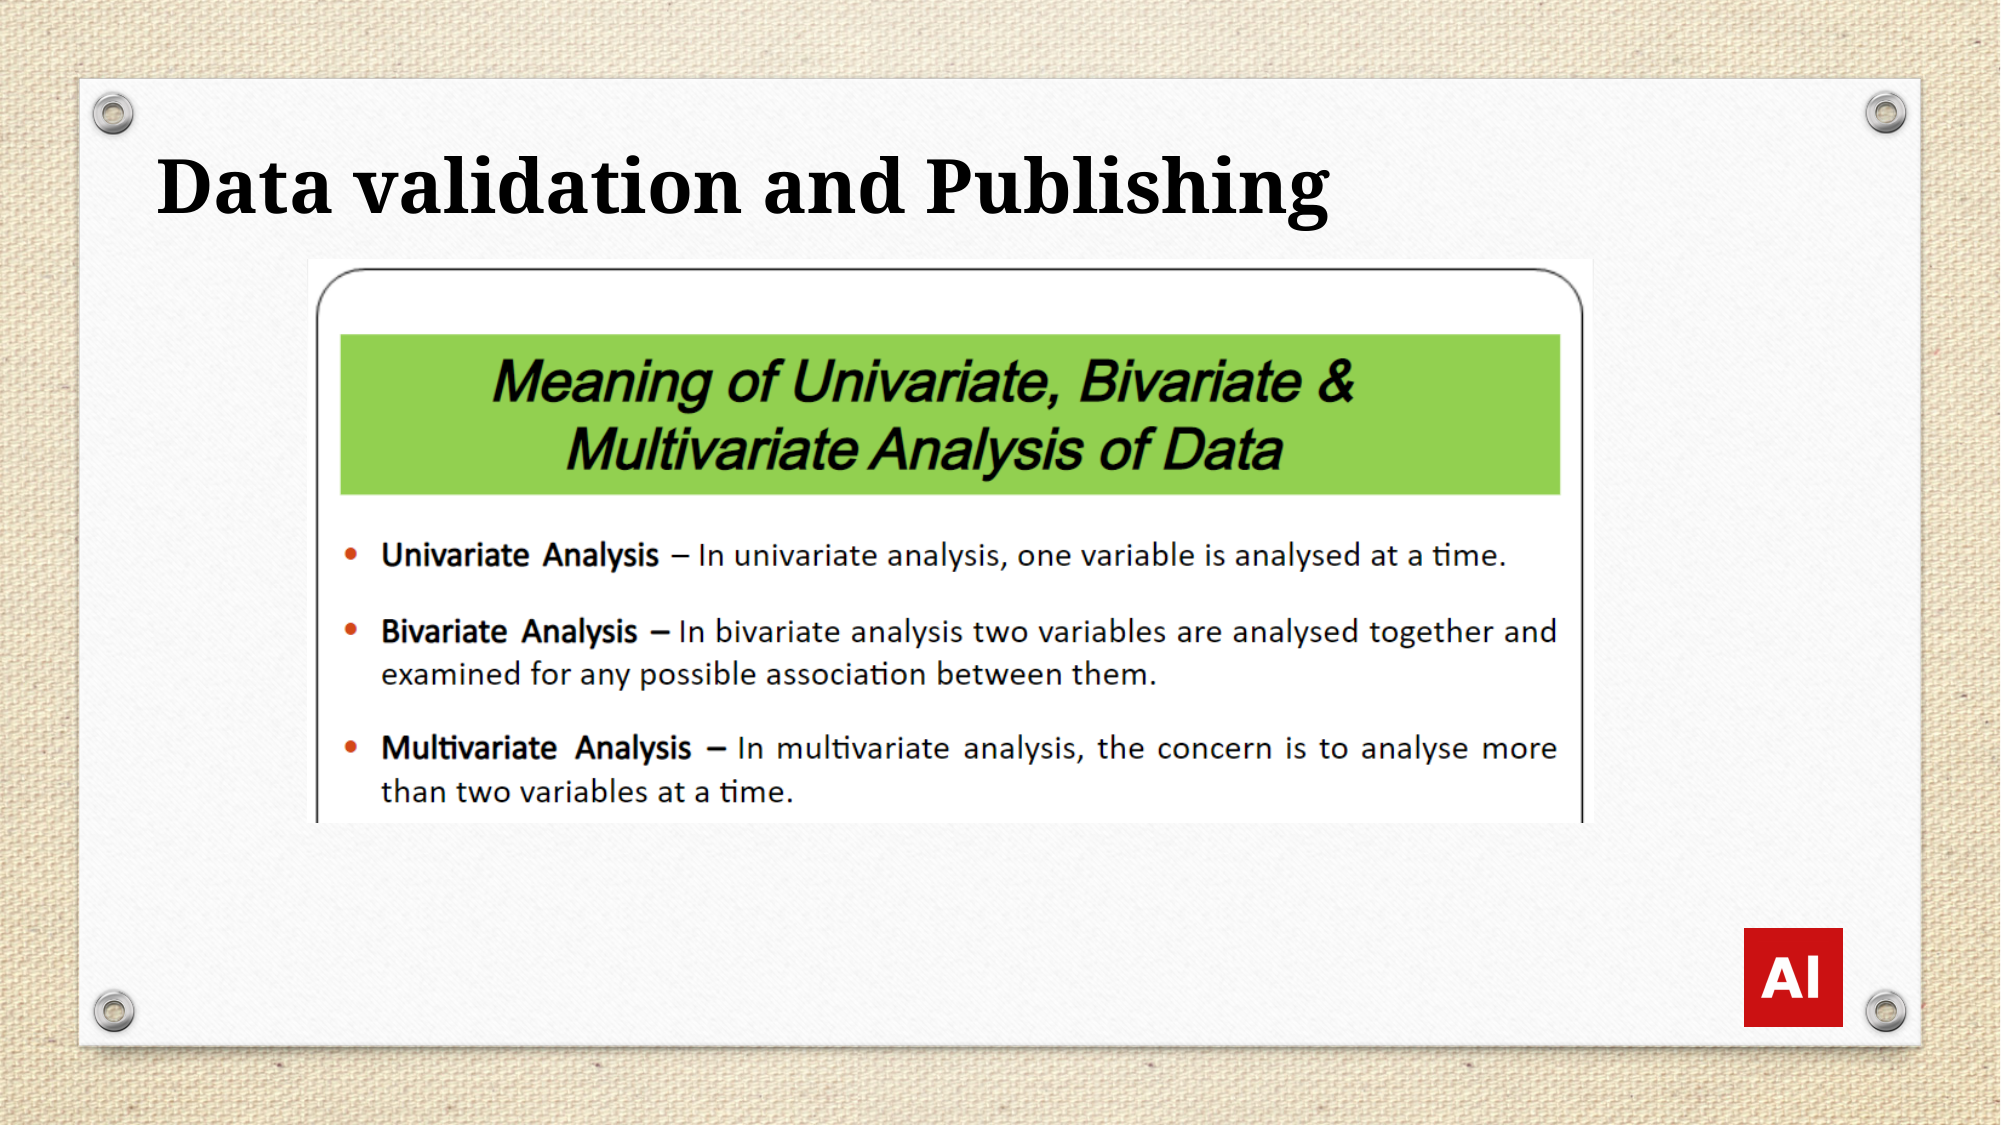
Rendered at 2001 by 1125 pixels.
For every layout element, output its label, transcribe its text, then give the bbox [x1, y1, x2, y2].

picture [0, 0, 2001, 1125]
text_box Data validation and Publishing [141, 130, 1794, 776]
